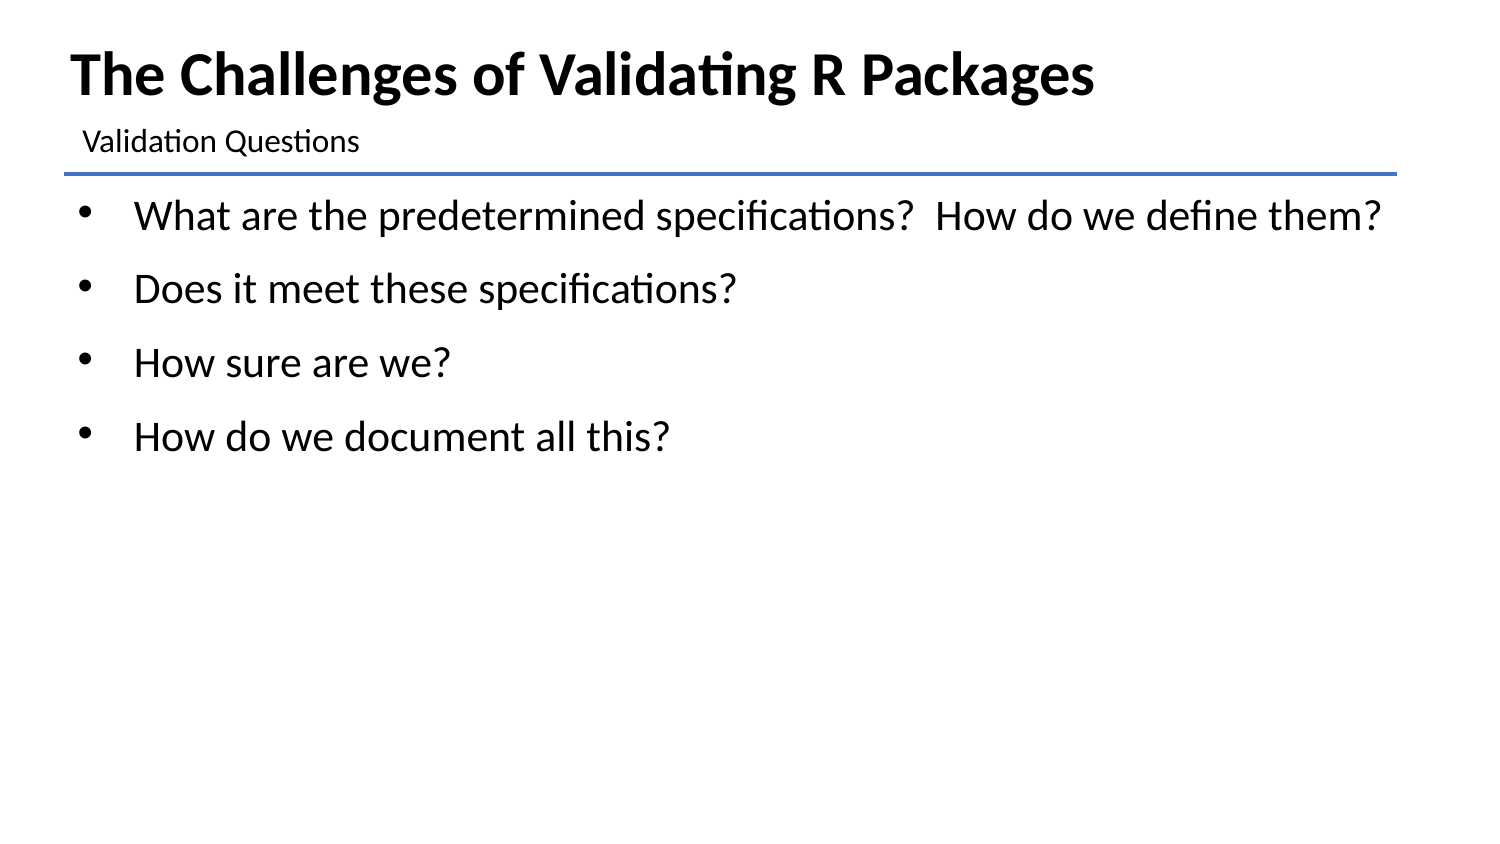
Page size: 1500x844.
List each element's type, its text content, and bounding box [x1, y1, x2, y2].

list Validation Questions [78, 113, 1302, 160]
title The Challenges of Validating R Packages [58, 47, 1302, 103]
list What are the predetermined specifications? How do we define them? Does it meet these specifications? How sure are we? How do we document all this? [58, 195, 1441, 700]
